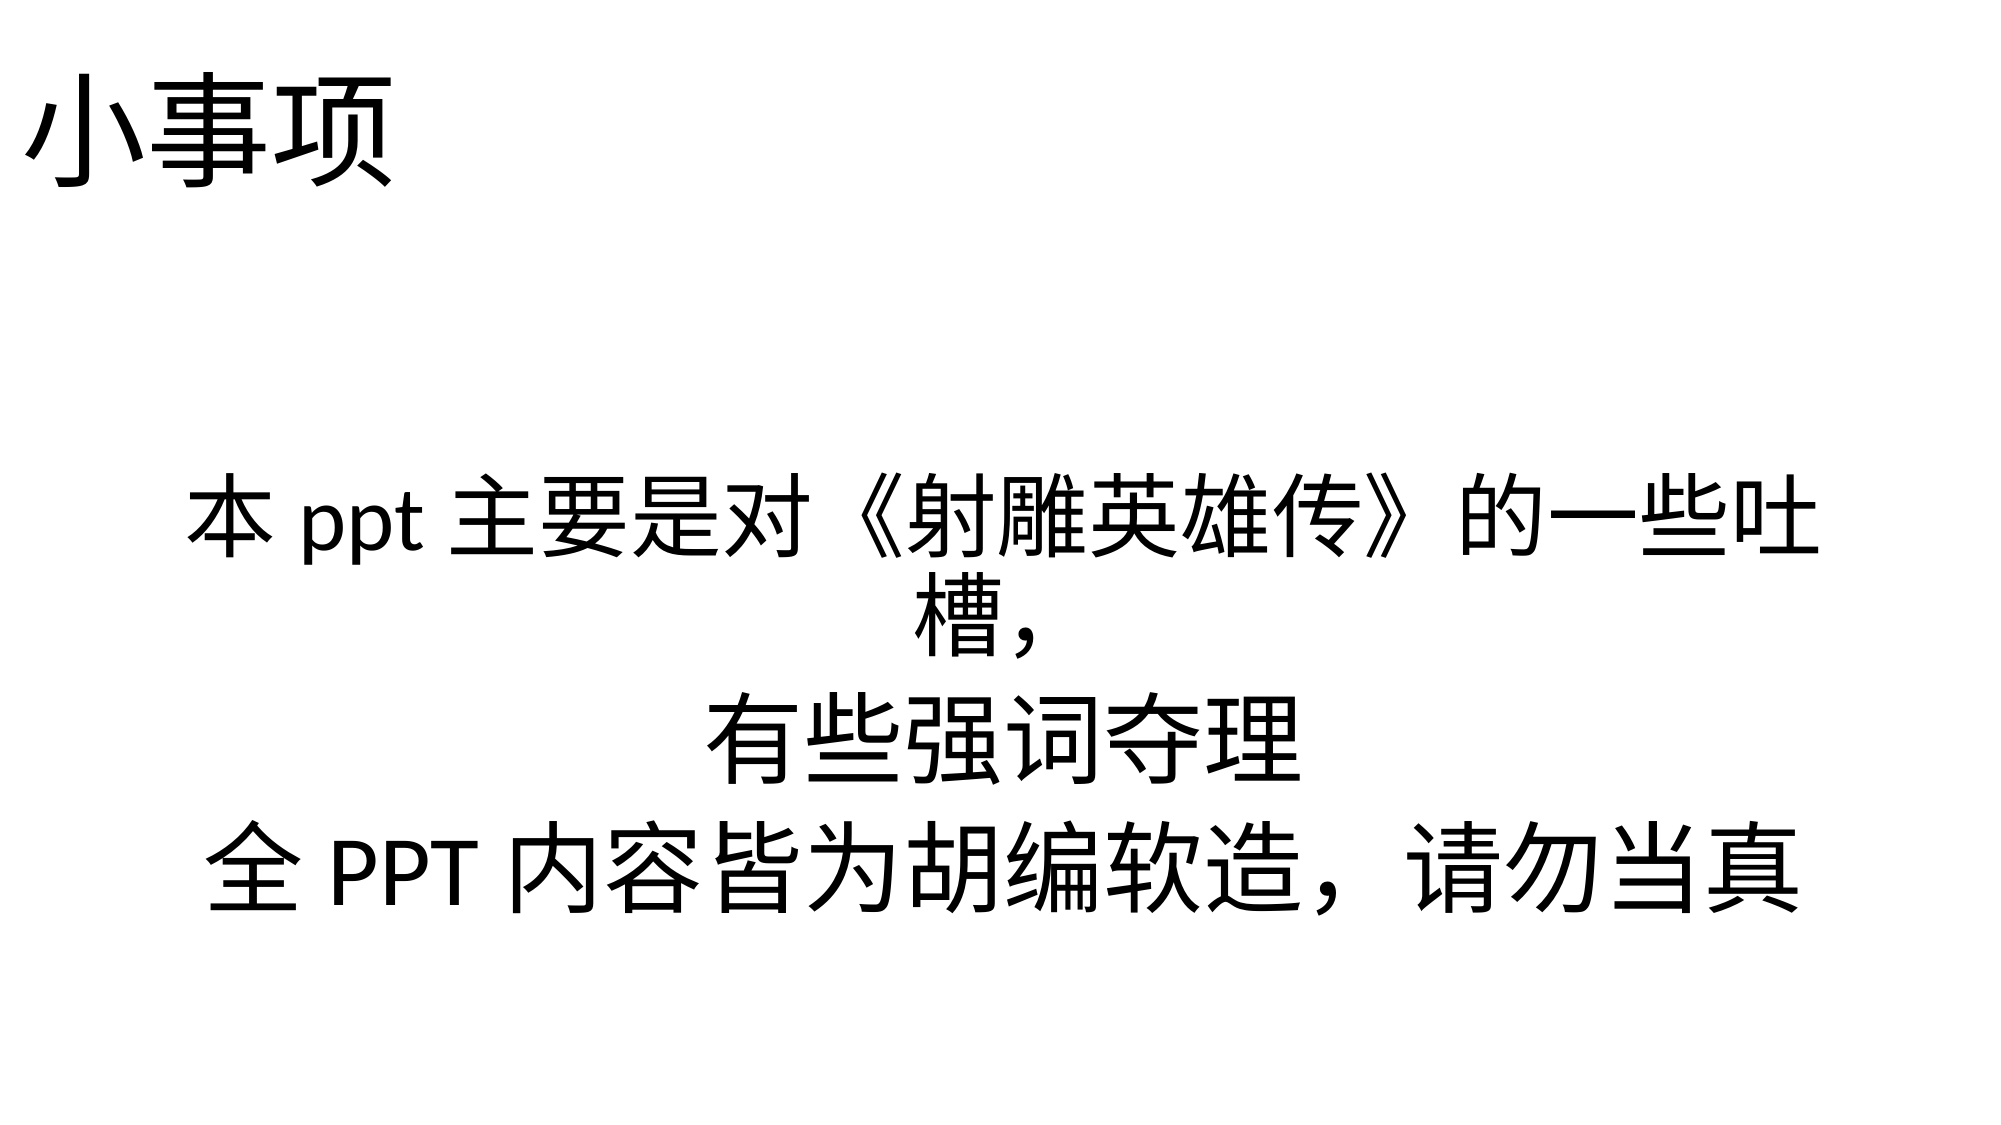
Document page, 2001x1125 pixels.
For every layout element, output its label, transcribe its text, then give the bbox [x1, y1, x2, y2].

title 小事项 [6, 13, 573, 212]
list 本ppt主要是对《射雕英雄传》的一些吐槽， 有些强词夺理 全PPT内容皆为胡编软造，请勿当真 [146, 463, 1862, 999]
